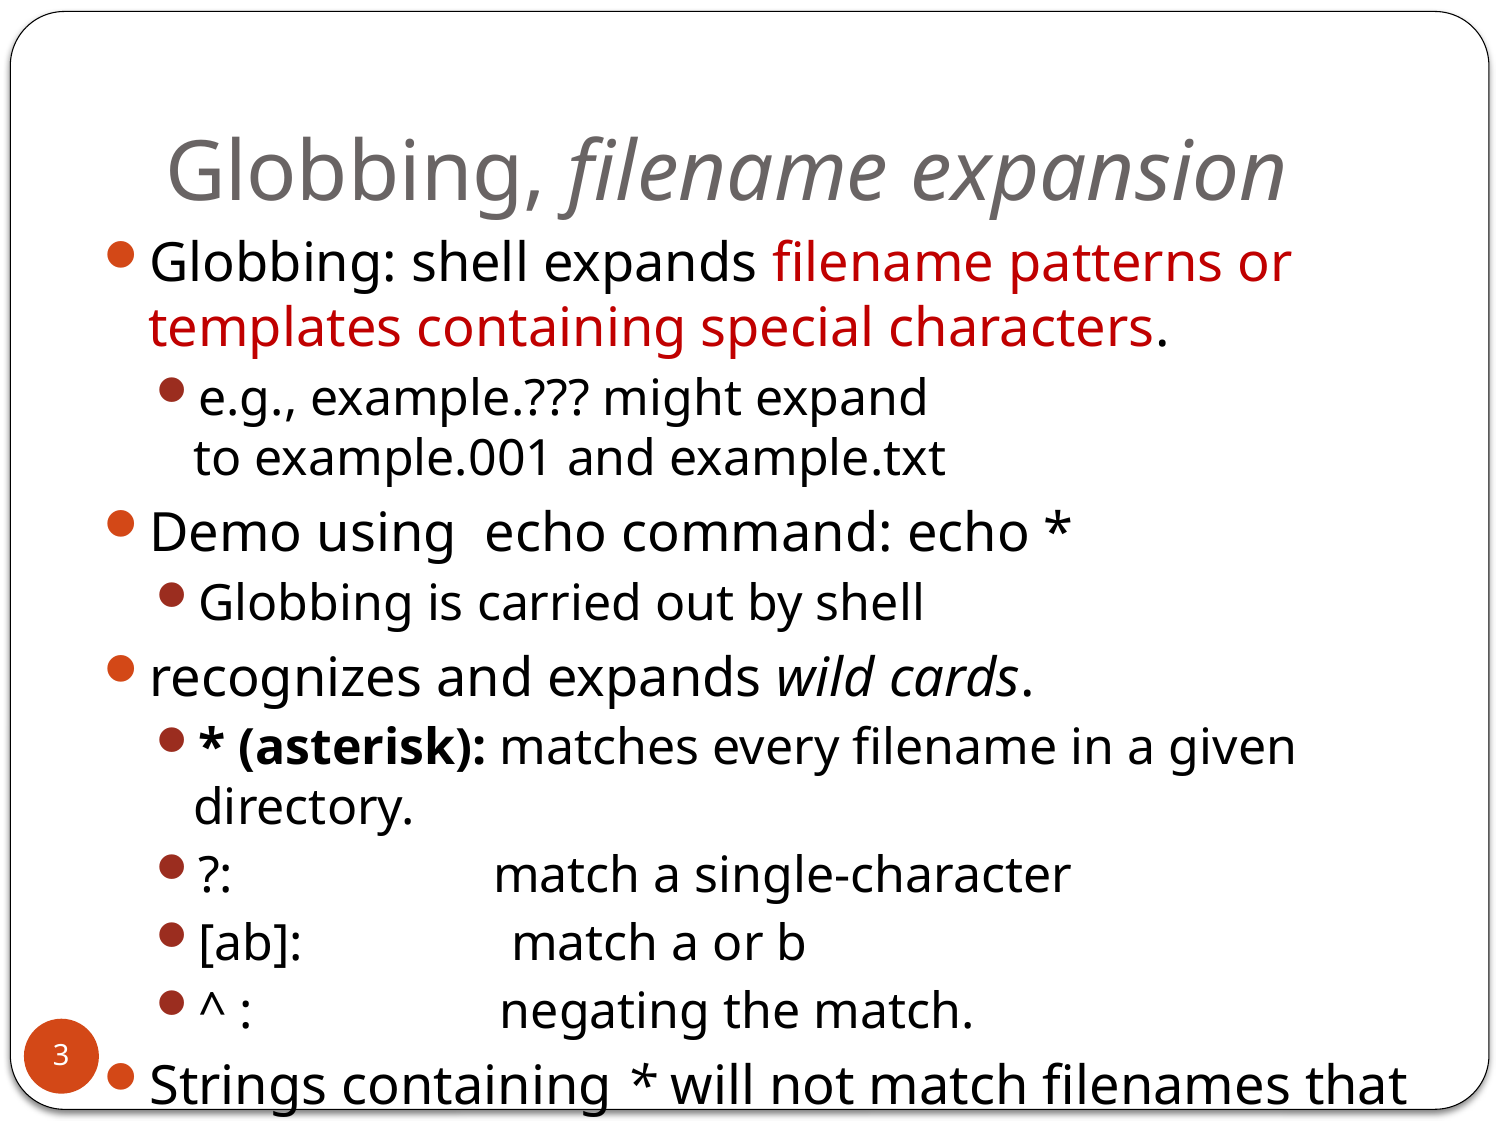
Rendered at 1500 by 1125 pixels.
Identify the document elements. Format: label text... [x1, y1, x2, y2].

title Globbing, filename expansion [150, 45, 1425, 220]
slide_number 3 [23, 1018, 99, 1094]
list Globbing: shell expands filename patterns or templates containing special characters. e.g., example.??? might expand to example.001 and example.txt Demo using echo command: echo * Globbing is carried out by shell recognizes and expands wild cards. * (asterisk): matches every filename in a given directory. ?: match a single-character [ab]: match a or b ^ : negating the match. Strings containing * will not match filenames that start with a dot [88, 220, 1447, 1077]
